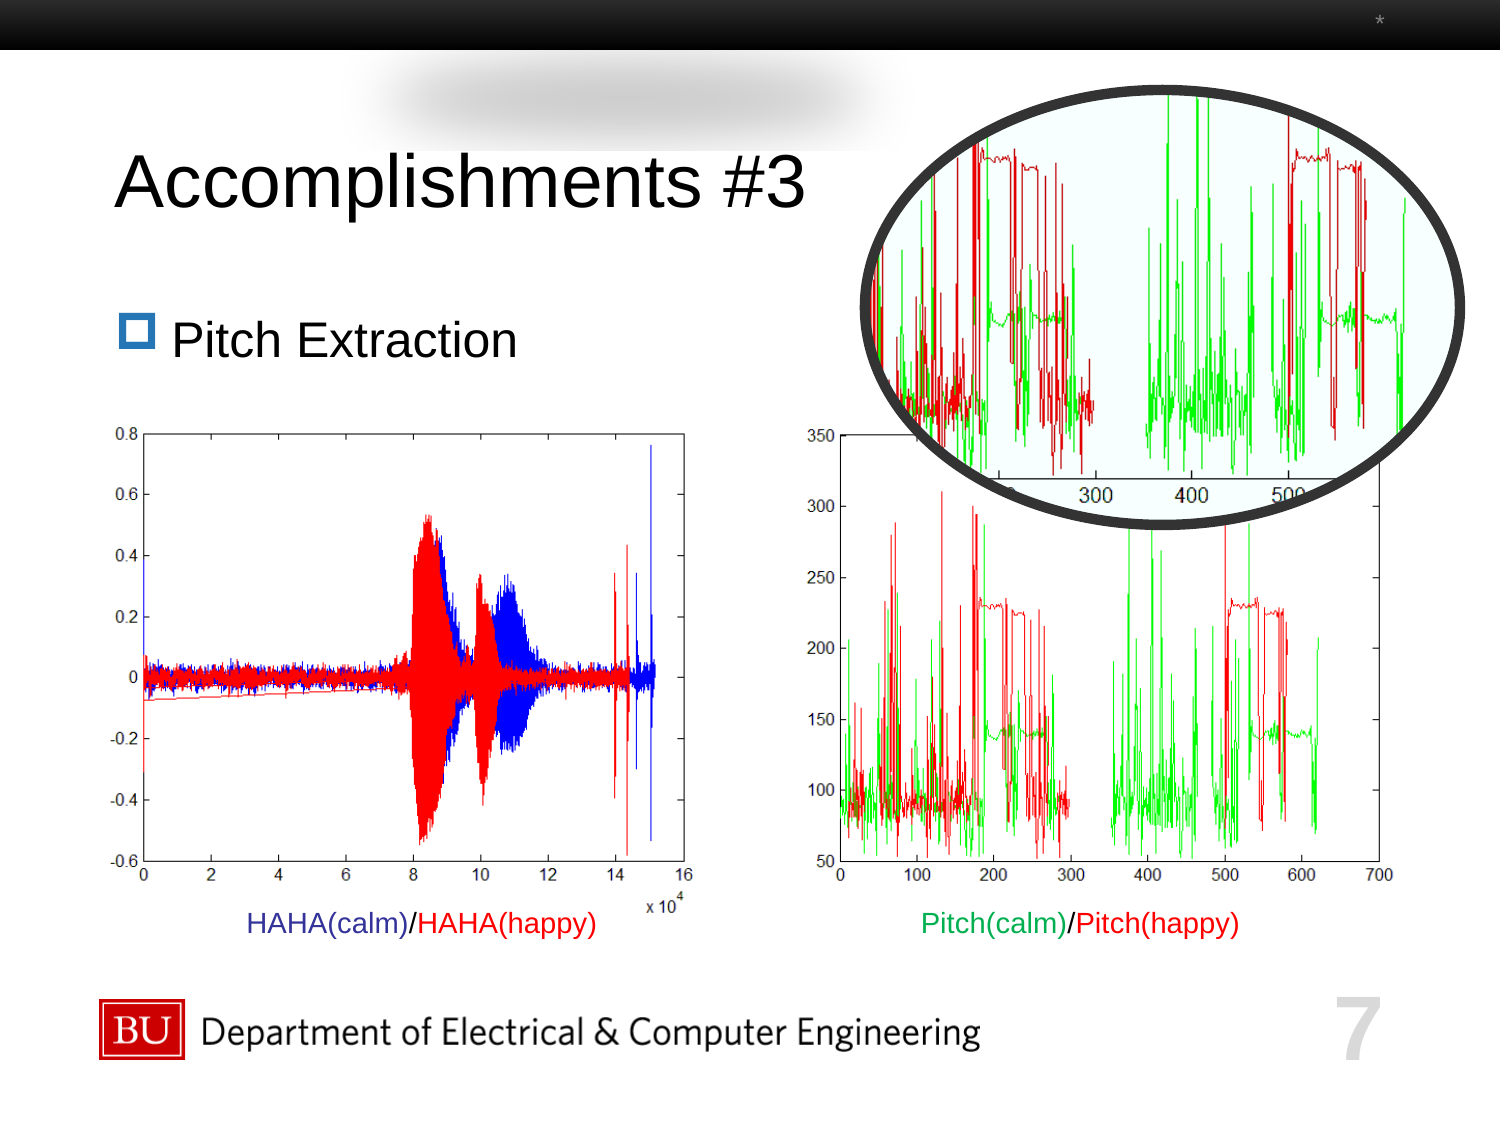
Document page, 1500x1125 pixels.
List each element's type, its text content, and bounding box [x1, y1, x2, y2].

text_box * [1087, 0, 1400, 50]
list Pitch Extraction [99, 299, 859, 395]
text_box HAHA(calm)/HAHA(happy) [231, 926, 613, 947]
text_box Pitch(calm)/Pitch(happy) [906, 927, 1256, 947]
picture [52, 89, 1461, 918]
title Accomplishments #3 [99, 125, 859, 238]
text_box 7 [1162, 968, 1400, 1081]
picture [99, 999, 980, 1060]
